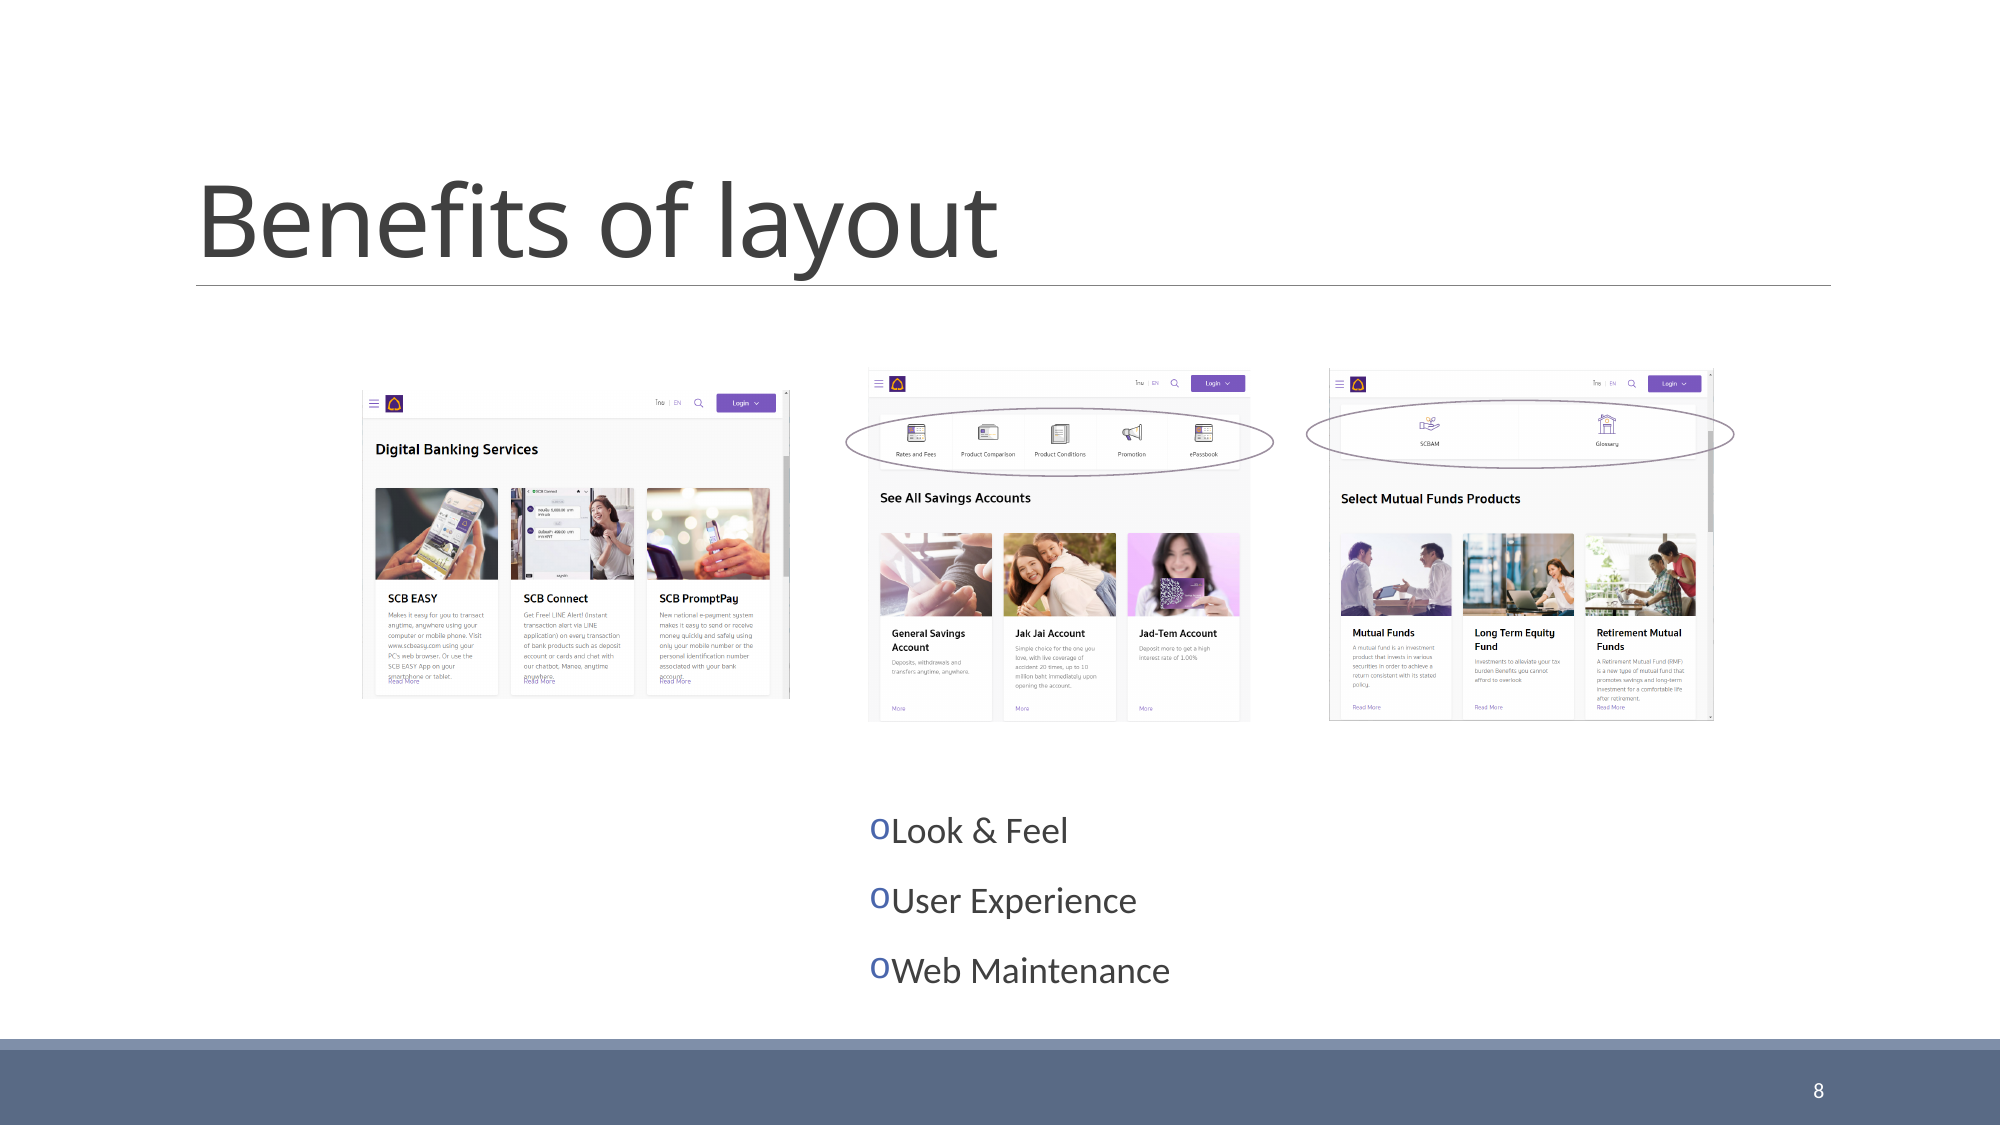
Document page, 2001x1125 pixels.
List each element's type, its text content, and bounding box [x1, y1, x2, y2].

text_box [1306, 420, 1326, 449]
text_box [846, 428, 865, 457]
picture [362, 389, 791, 700]
picture [868, 366, 1252, 723]
slide_number 8 [1624, 1059, 1840, 1120]
title Benefits of layout [180, 47, 1830, 285]
picture [1328, 368, 1715, 721]
list Look & Feel User Experience Web Maintenance [868, 804, 1297, 1005]
text_box [1723, 423, 1734, 445]
text_box [1259, 429, 1274, 455]
